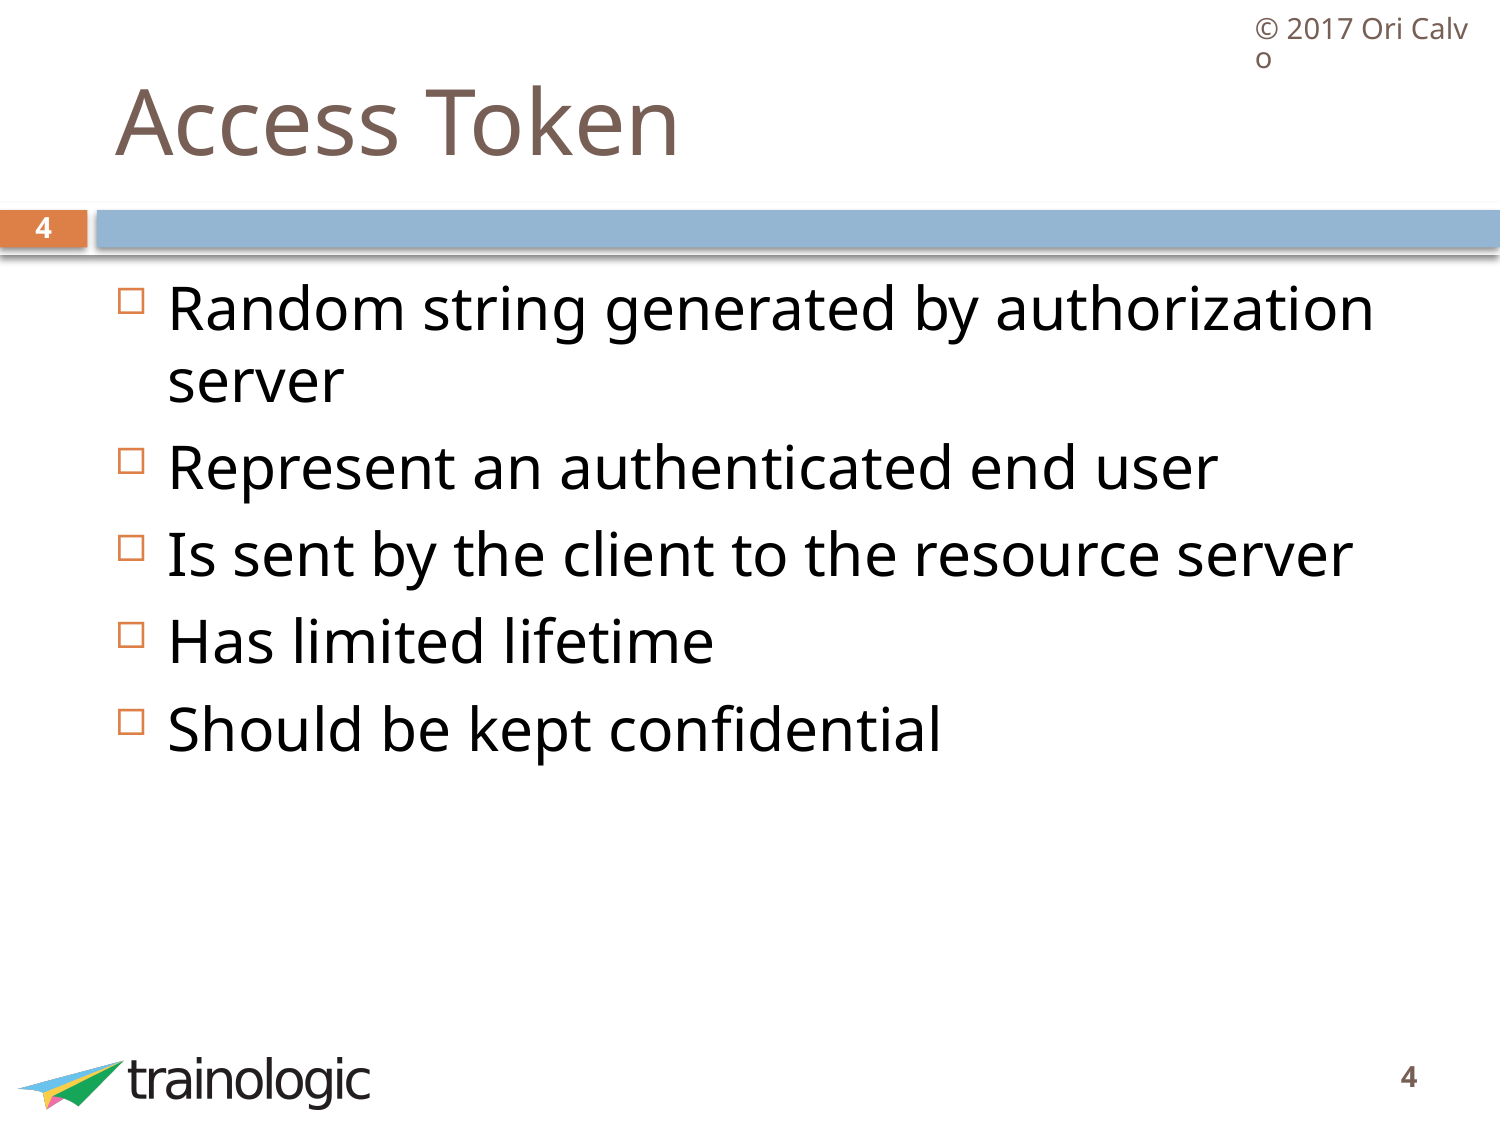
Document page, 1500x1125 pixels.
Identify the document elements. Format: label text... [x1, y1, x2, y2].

picture [17, 1057, 370, 1110]
list Random string generated by authorization server Represent an authenticated end user Is sent by the client to the resource server Has limited lifetime Should be kept confidential [100, 262, 1438, 1000]
slide_number 4 [0, 208, 88, 249]
title Access Token [100, 37, 1438, 200]
footer © 2017 Ori Calvo [1240, 0, 1500, 60]
